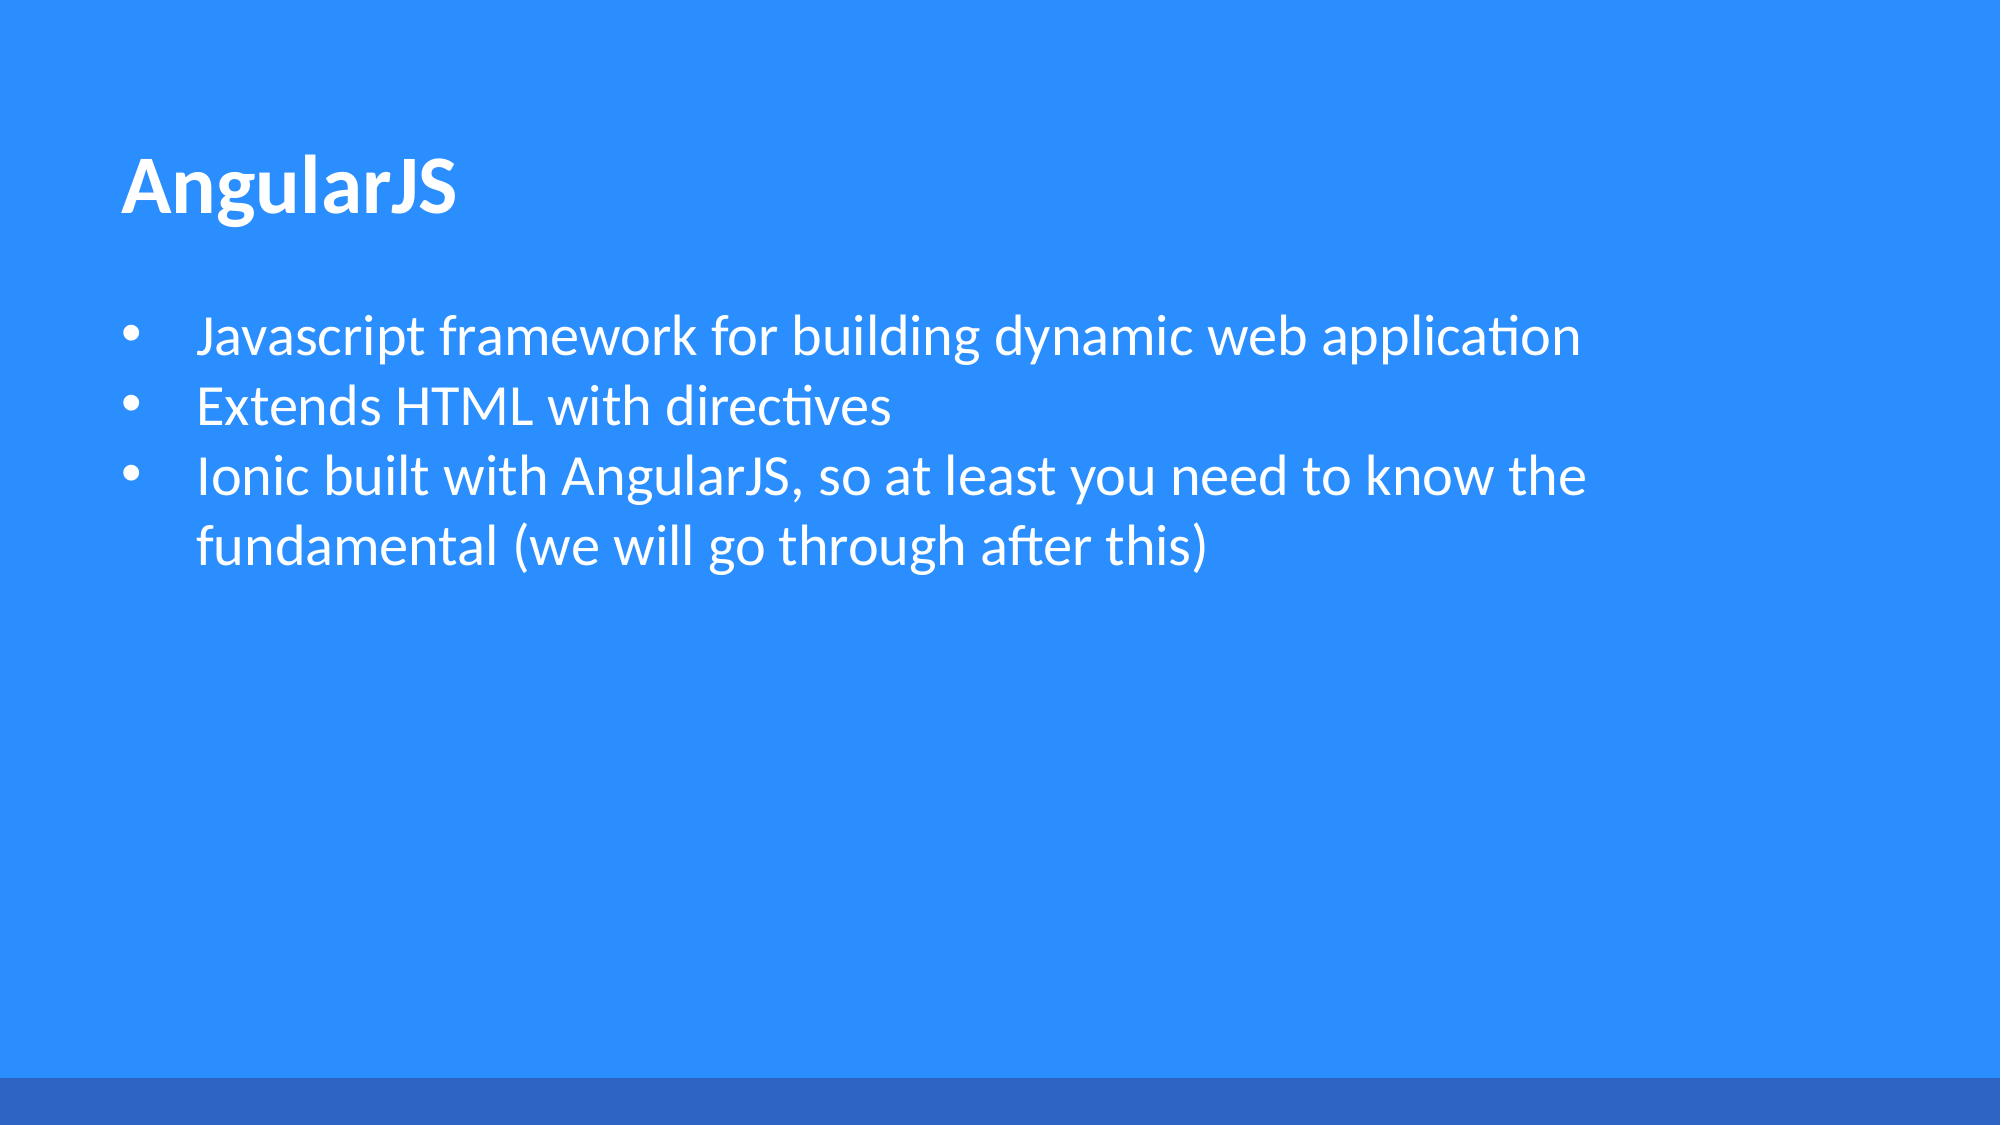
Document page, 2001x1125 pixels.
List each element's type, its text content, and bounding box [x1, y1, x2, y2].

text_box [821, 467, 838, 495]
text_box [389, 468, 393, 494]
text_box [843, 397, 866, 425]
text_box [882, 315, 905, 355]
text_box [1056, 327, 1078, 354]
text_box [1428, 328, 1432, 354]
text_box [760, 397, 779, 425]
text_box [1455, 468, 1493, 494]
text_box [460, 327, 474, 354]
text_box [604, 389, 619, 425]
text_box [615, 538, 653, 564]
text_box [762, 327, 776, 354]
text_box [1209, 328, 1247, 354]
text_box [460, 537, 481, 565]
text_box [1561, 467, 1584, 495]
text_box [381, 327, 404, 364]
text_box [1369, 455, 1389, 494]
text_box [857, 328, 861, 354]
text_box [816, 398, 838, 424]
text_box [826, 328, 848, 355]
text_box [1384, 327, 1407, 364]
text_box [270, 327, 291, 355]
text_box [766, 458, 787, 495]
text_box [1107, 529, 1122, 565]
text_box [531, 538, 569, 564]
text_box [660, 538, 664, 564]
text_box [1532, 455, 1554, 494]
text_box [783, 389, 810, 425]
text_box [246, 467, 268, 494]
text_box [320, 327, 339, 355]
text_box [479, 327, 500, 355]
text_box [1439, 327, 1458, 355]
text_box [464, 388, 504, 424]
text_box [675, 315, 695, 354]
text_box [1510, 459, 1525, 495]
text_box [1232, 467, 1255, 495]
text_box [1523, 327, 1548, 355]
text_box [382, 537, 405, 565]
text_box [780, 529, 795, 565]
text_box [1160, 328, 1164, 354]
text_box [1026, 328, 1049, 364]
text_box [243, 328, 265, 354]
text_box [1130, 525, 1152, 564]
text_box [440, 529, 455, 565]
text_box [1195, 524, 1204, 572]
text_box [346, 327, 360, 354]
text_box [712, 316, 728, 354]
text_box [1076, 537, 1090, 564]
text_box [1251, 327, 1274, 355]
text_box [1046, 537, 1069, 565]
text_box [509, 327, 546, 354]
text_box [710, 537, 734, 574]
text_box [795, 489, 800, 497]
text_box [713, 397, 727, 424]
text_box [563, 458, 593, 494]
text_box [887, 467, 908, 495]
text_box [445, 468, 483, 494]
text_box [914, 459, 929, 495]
text_box AngularJS [106, 122, 478, 239]
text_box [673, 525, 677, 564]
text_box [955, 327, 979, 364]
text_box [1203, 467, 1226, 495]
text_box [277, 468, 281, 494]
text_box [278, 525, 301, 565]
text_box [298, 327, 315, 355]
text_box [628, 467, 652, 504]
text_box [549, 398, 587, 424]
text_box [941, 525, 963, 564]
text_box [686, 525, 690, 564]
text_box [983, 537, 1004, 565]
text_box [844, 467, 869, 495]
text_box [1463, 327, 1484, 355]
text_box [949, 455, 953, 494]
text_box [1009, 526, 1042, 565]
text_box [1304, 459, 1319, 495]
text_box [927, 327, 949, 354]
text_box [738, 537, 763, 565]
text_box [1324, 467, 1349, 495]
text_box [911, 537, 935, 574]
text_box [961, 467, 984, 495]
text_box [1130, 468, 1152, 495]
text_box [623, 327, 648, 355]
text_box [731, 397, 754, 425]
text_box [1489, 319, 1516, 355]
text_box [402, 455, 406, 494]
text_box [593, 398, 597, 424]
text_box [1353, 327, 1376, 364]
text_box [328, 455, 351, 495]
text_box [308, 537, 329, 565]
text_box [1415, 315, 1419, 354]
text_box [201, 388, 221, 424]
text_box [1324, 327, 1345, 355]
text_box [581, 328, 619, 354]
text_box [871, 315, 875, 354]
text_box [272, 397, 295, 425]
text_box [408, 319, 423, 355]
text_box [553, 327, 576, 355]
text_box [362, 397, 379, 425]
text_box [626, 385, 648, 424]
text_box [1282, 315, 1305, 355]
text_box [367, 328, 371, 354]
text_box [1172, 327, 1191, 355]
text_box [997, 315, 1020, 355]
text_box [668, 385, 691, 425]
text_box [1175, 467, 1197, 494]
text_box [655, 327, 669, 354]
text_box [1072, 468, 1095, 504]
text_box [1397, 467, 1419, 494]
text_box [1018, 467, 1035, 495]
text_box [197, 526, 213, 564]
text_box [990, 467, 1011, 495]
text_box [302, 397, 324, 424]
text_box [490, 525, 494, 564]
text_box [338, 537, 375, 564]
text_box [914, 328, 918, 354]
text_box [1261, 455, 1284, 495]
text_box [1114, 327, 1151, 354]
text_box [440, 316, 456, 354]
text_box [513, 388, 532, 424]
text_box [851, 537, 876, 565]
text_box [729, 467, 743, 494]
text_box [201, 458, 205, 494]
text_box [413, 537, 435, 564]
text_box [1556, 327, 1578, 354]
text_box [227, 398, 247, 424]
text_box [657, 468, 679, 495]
text_box [0, 1078, 2000, 1125]
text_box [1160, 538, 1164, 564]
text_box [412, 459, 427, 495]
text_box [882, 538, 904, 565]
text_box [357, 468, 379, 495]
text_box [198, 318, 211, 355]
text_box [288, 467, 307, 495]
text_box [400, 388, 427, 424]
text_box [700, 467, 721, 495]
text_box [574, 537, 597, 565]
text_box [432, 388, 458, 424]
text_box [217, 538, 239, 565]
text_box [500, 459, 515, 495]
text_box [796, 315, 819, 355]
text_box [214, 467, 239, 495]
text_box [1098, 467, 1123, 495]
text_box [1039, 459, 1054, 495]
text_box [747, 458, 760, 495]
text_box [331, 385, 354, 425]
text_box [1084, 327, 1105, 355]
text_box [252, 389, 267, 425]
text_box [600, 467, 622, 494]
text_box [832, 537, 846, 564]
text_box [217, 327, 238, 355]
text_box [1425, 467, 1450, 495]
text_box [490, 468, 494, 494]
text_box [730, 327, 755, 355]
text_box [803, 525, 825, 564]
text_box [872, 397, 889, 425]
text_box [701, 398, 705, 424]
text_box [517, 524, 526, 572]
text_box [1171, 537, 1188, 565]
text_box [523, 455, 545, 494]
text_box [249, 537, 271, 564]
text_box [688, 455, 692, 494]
